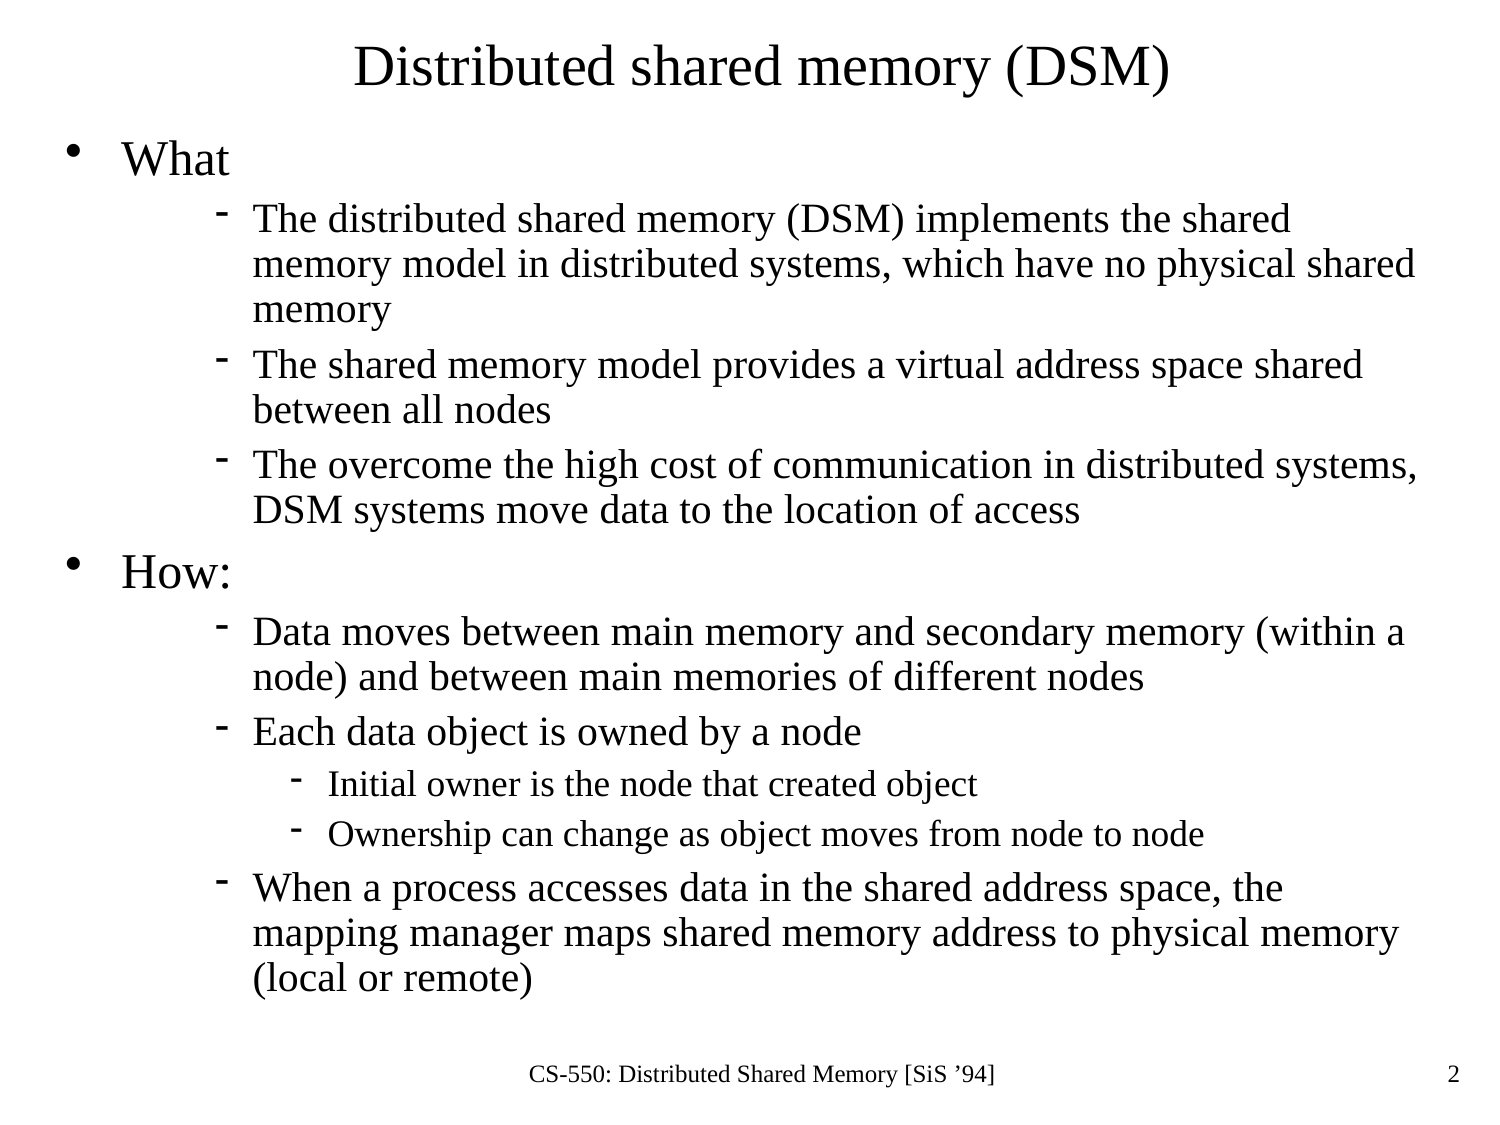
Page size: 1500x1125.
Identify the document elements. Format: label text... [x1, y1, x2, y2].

list What The distributed shared memory (DSM) implements the shared memory model in distributed systems, which have no physical shared memory The shared memory model provides a virtual address space shared between all nodes The overcome the high cost of communication in distributed systems, DSM systems move data to the location of access How: Data moves between main memory and secondary memory (within a node) and between main memories of different nodes Each data object is owned by a node Initial owner is the node that created object Ownership can change as object moves from node to node When a process accesses data in the shared address space, the mapping manager maps shared memory address to physical memory (local or remote) [49, 124, 1438, 1026]
footer CS-550: Distributed Shared Memory [SiS ’94] [324, 1049, 1201, 1101]
title Distributed shared memory (DSM) [124, 24, 1401, 101]
slide_number 2 [1362, 1049, 1476, 1101]
